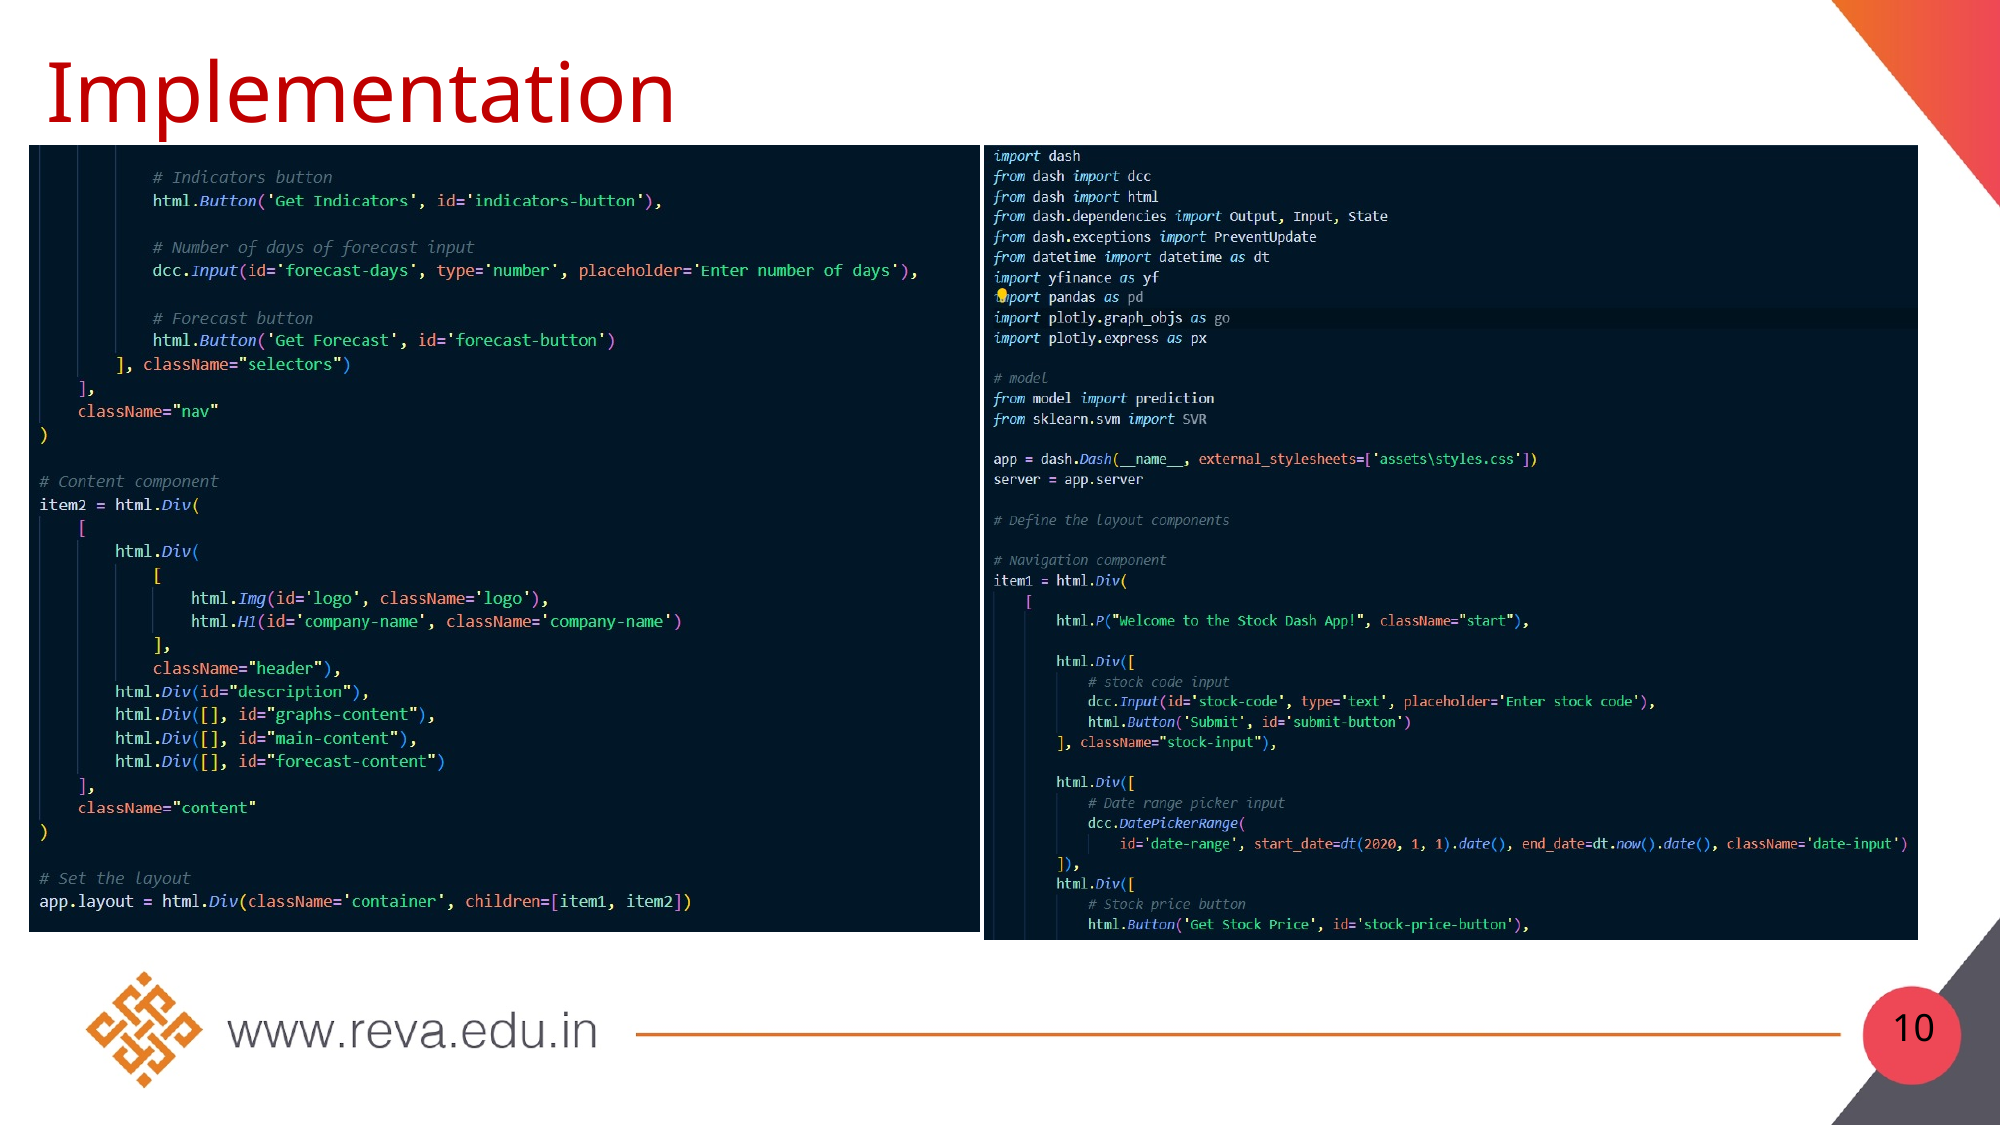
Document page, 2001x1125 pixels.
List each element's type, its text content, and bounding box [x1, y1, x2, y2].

list Implementation [31, 22, 1851, 146]
slide_number 10 [1864, 999, 1963, 1060]
picture [0, 0, 2000, 1125]
